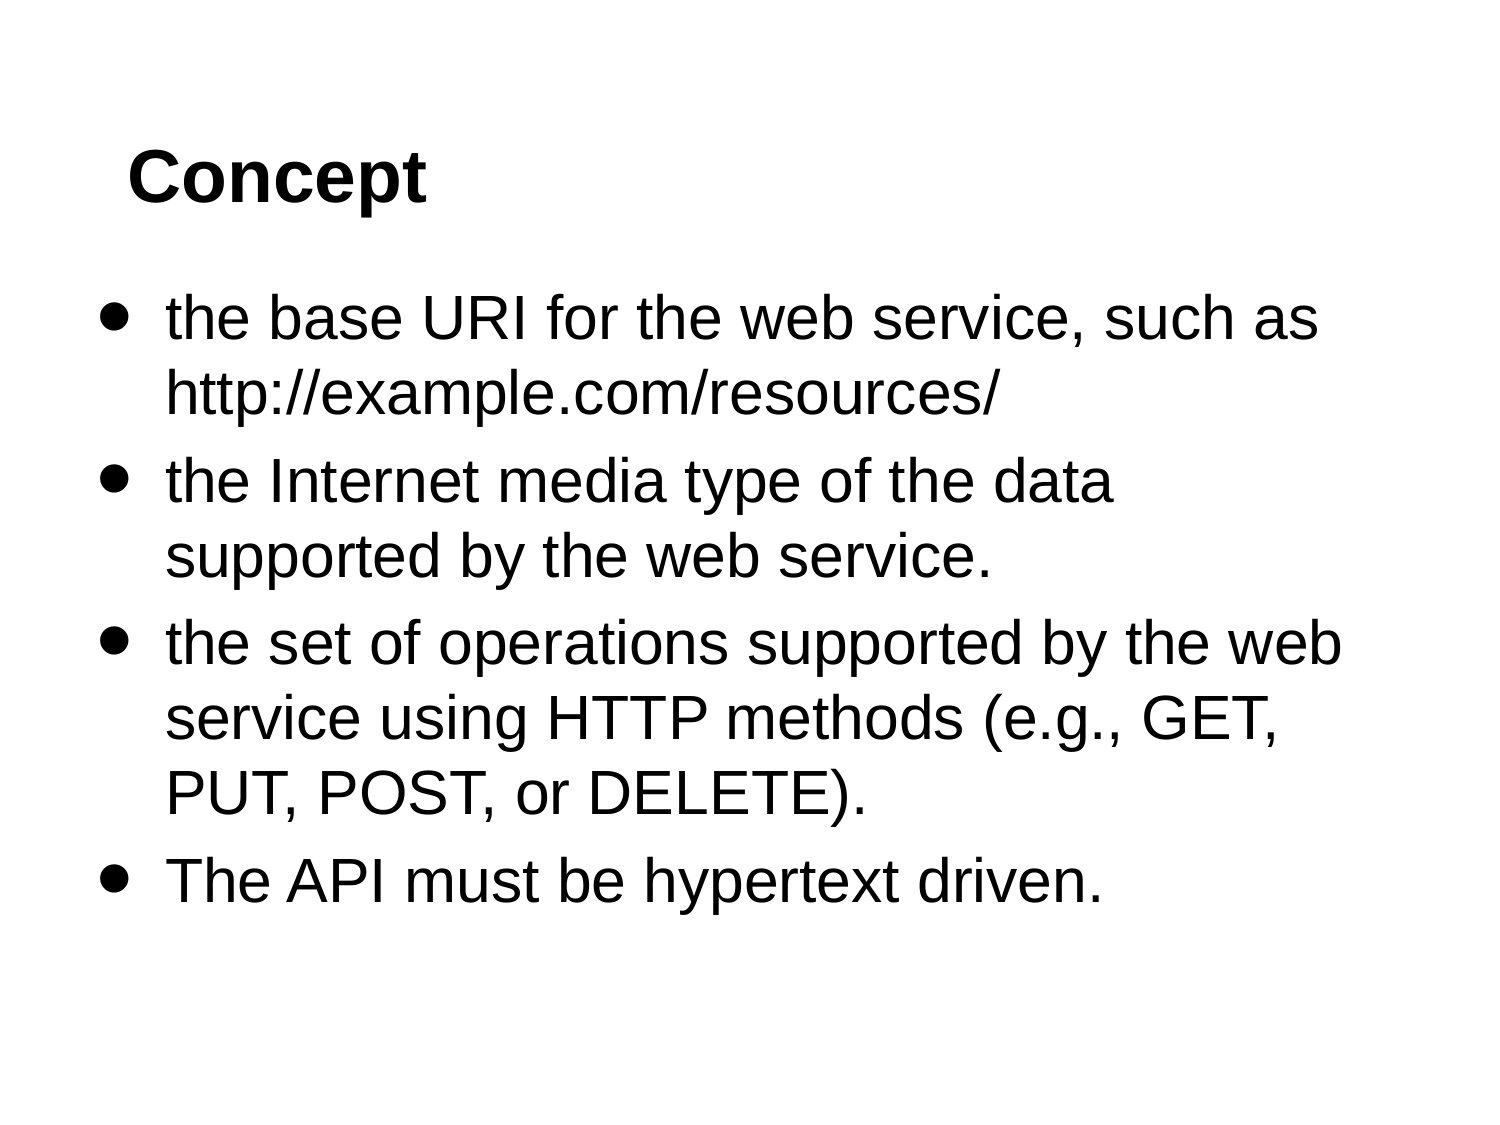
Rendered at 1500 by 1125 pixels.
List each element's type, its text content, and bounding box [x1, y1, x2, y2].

list the base URI for the web service, such as http://example.com/resources/ the Internet media type of the data supported by the web service. the set of operations supported by the web service using HTTP methods (e.g., GET, PUT, POST, or DELETE). The API must be hypertext driven. [75, 262, 1425, 1018]
title Concept [75, 14, 1425, 233]
